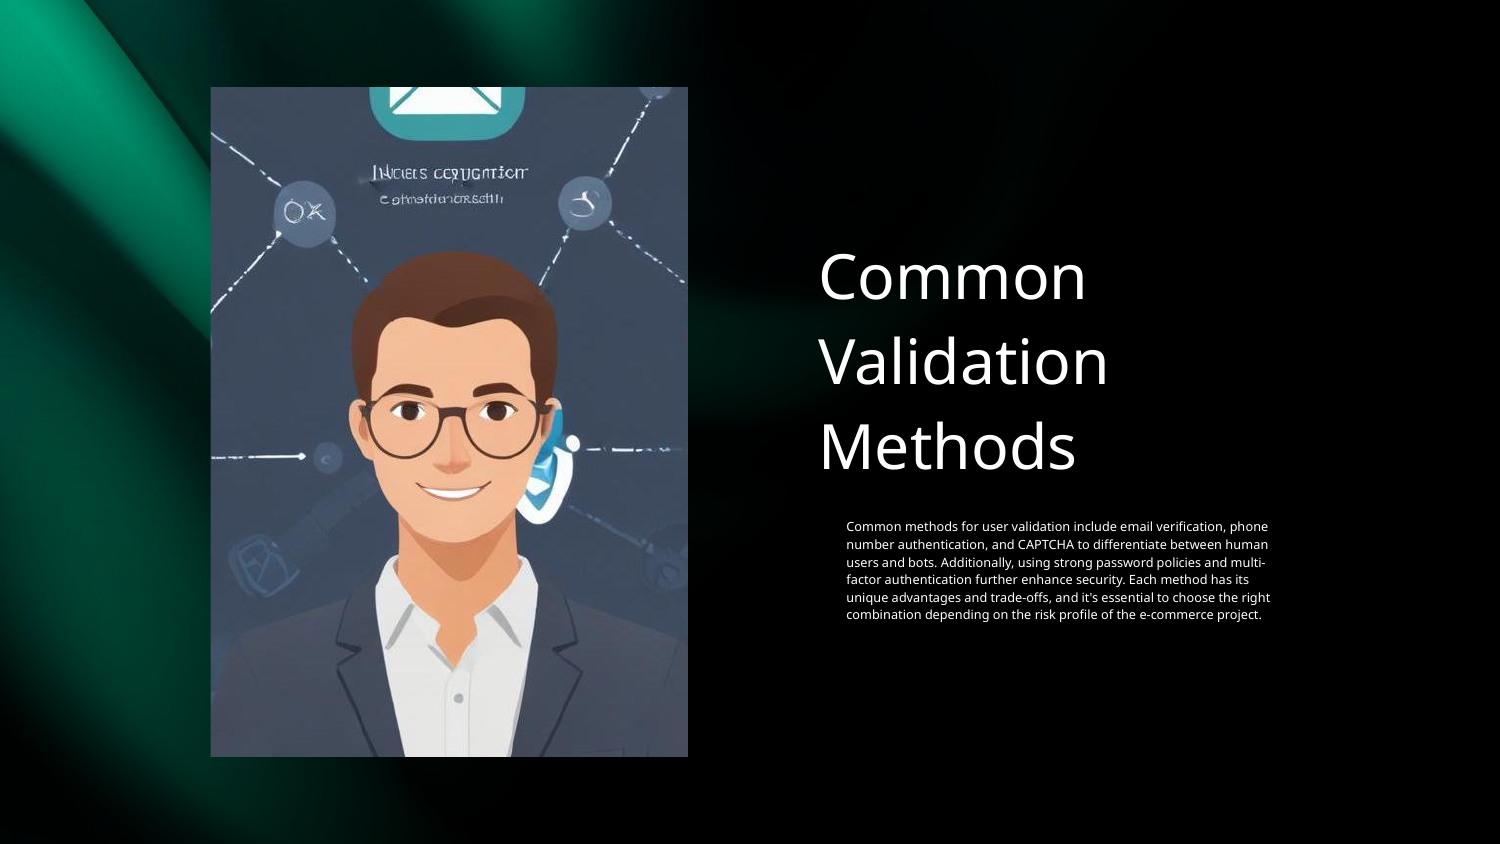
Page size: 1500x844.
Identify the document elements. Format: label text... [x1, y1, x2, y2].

picture [0, 0, 1500, 844]
subtitle Common methods for user validation include email verification, phone number authentication, and CAPTCHA to differentiate between human users and bots. Additionally, using strong password policies and multi-factor authentication further enhance security. Each method has its unique advantages and trade-offs, and it's essential to choose the right combination depending on the risk profile of the e-commerce project. [803, 503, 1289, 657]
title Common Validation Methods [803, 187, 1289, 503]
